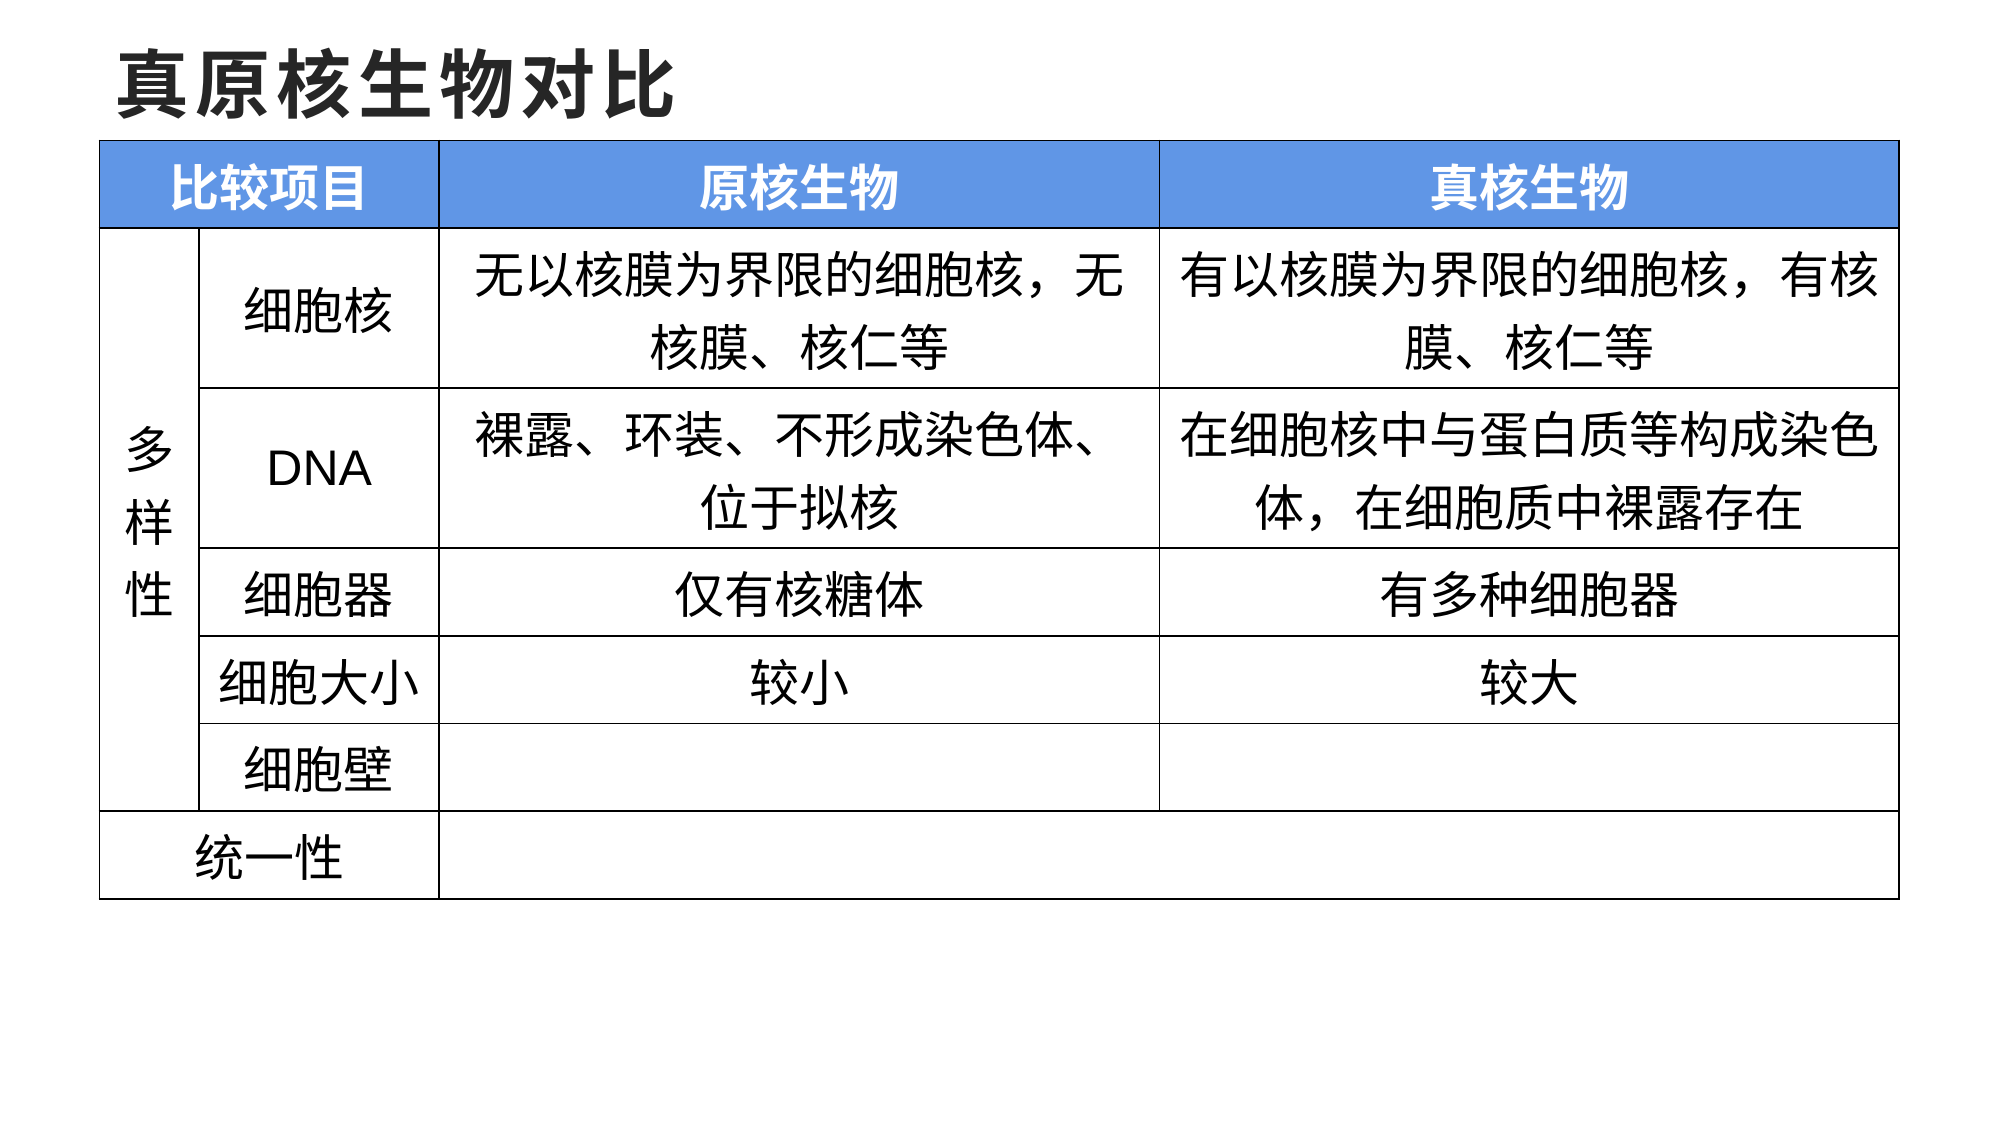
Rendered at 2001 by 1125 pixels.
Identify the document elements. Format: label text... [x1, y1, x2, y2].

table_header 原核生物 [440, 141, 1159, 227]
table_cell 细胞壁 [200, 724, 438, 810]
table_cell 有多种细胞器 [1160, 549, 1898, 635]
table_cell 无以核膜为界限的细胞核，无核膜、核仁等 [440, 229, 1159, 387]
table_cell 多样性 [100, 229, 198, 810]
title 真原核生物对比 [99, 24, 1900, 140]
table_cell 较小 [440, 637, 1159, 723]
table_cell [440, 724, 1159, 810]
table_cell 仅有核糖体 [440, 549, 1159, 635]
table_cell [440, 812, 1898, 898]
table_cell 较大 [1160, 637, 1898, 723]
table_cell 裸露、环装、不形成染色体、位于拟核 [440, 389, 1159, 547]
table_cell 有以核膜为界限的细胞核，有核膜、核仁等 [1160, 229, 1898, 387]
table_header 真核生物 [1160, 141, 1898, 227]
table_cell DNA [200, 389, 438, 547]
table_cell 细胞核 [200, 229, 438, 387]
table_header 比较项目 [100, 141, 438, 227]
table_cell 统一性 [100, 812, 438, 898]
table_cell 在细胞核中与蛋白质等构成染色体，在细胞质中裸露存在 [1160, 389, 1898, 547]
table_cell 细胞大小 [200, 637, 438, 723]
table_cell 细胞器 [200, 549, 438, 635]
table_cell [1160, 724, 1898, 810]
